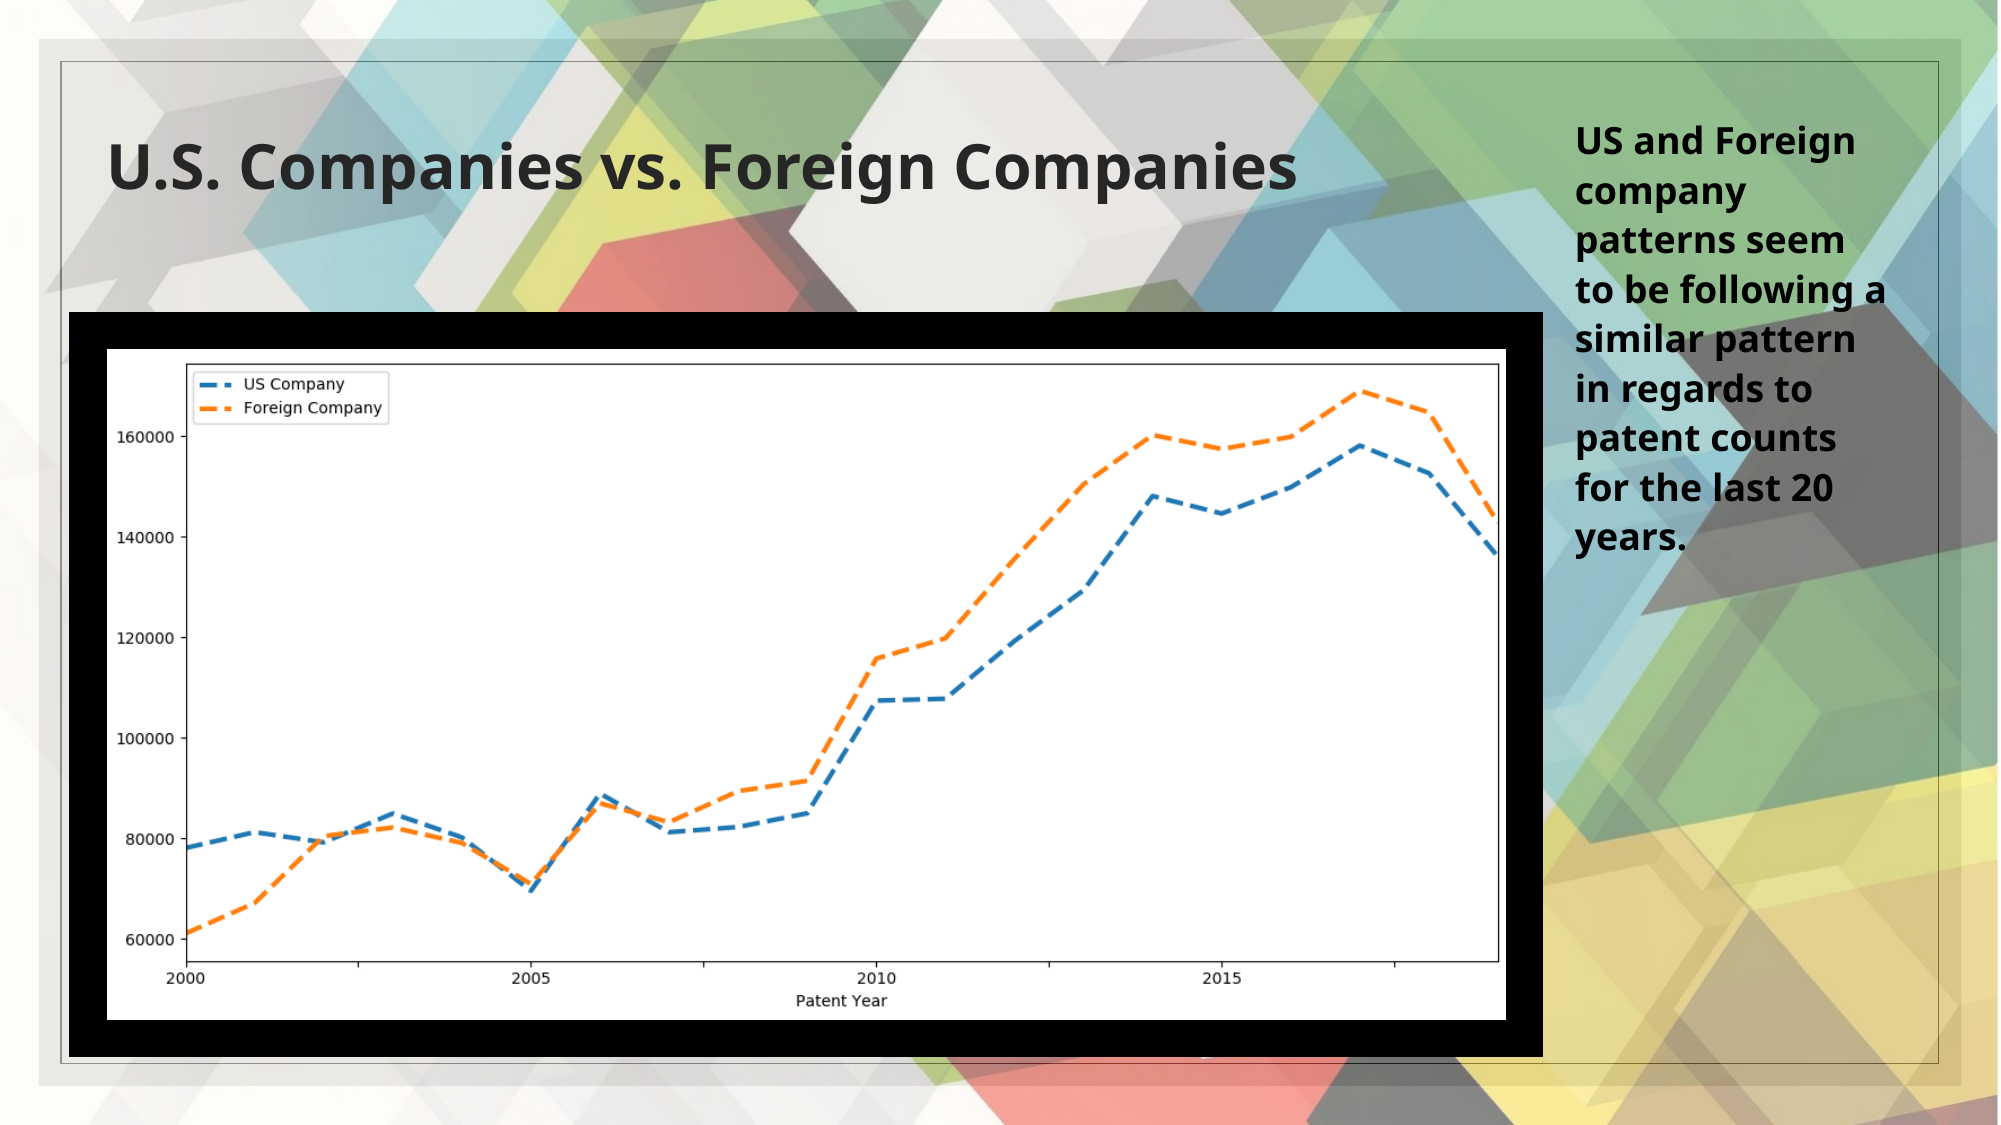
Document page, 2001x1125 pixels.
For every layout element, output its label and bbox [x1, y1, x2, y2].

picture [0, 0, 2000, 1125]
list [106, 349, 1506, 1020]
